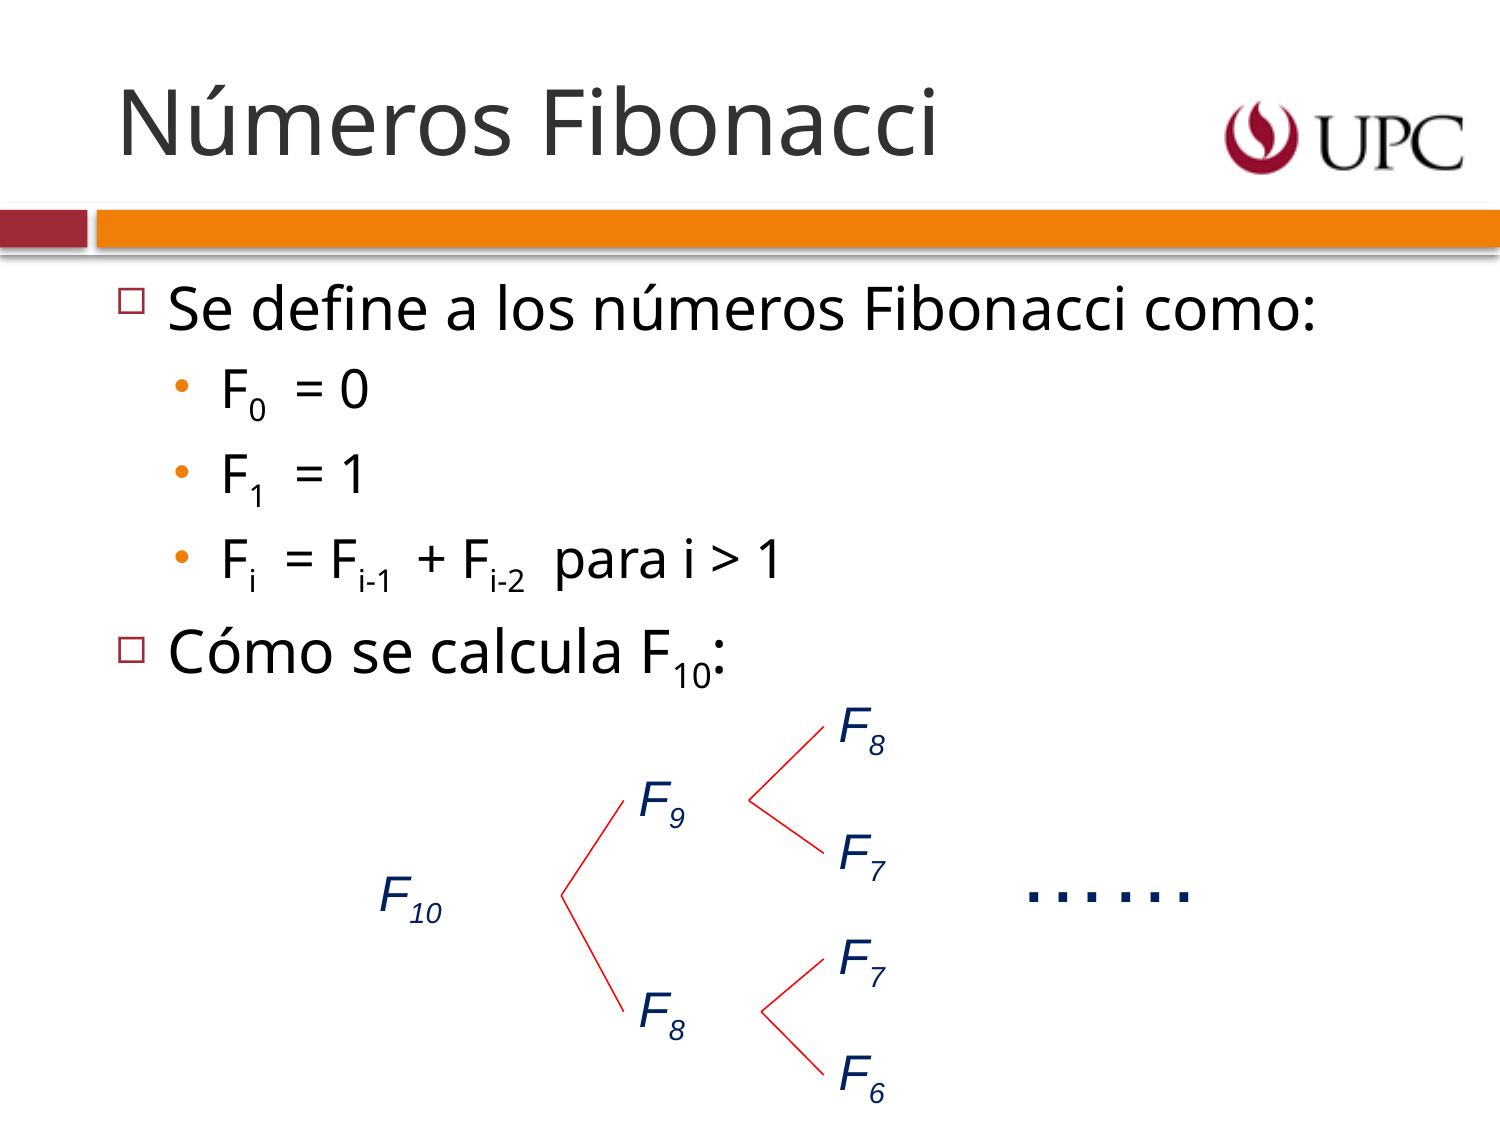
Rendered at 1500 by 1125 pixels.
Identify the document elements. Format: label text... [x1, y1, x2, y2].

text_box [363, 684, 987, 1098]
text_box …… [1003, 803, 1341, 929]
title Números Fibonacci [100, 37, 1438, 200]
picture [1438, 96, 1469, 179]
list Se define a los números Fibonacci como: F0 = 0 F1 = 1 Fi = Fi-1 + Fi-2 para i > 1 Cómo se calcula F10: [100, 262, 1438, 1000]
